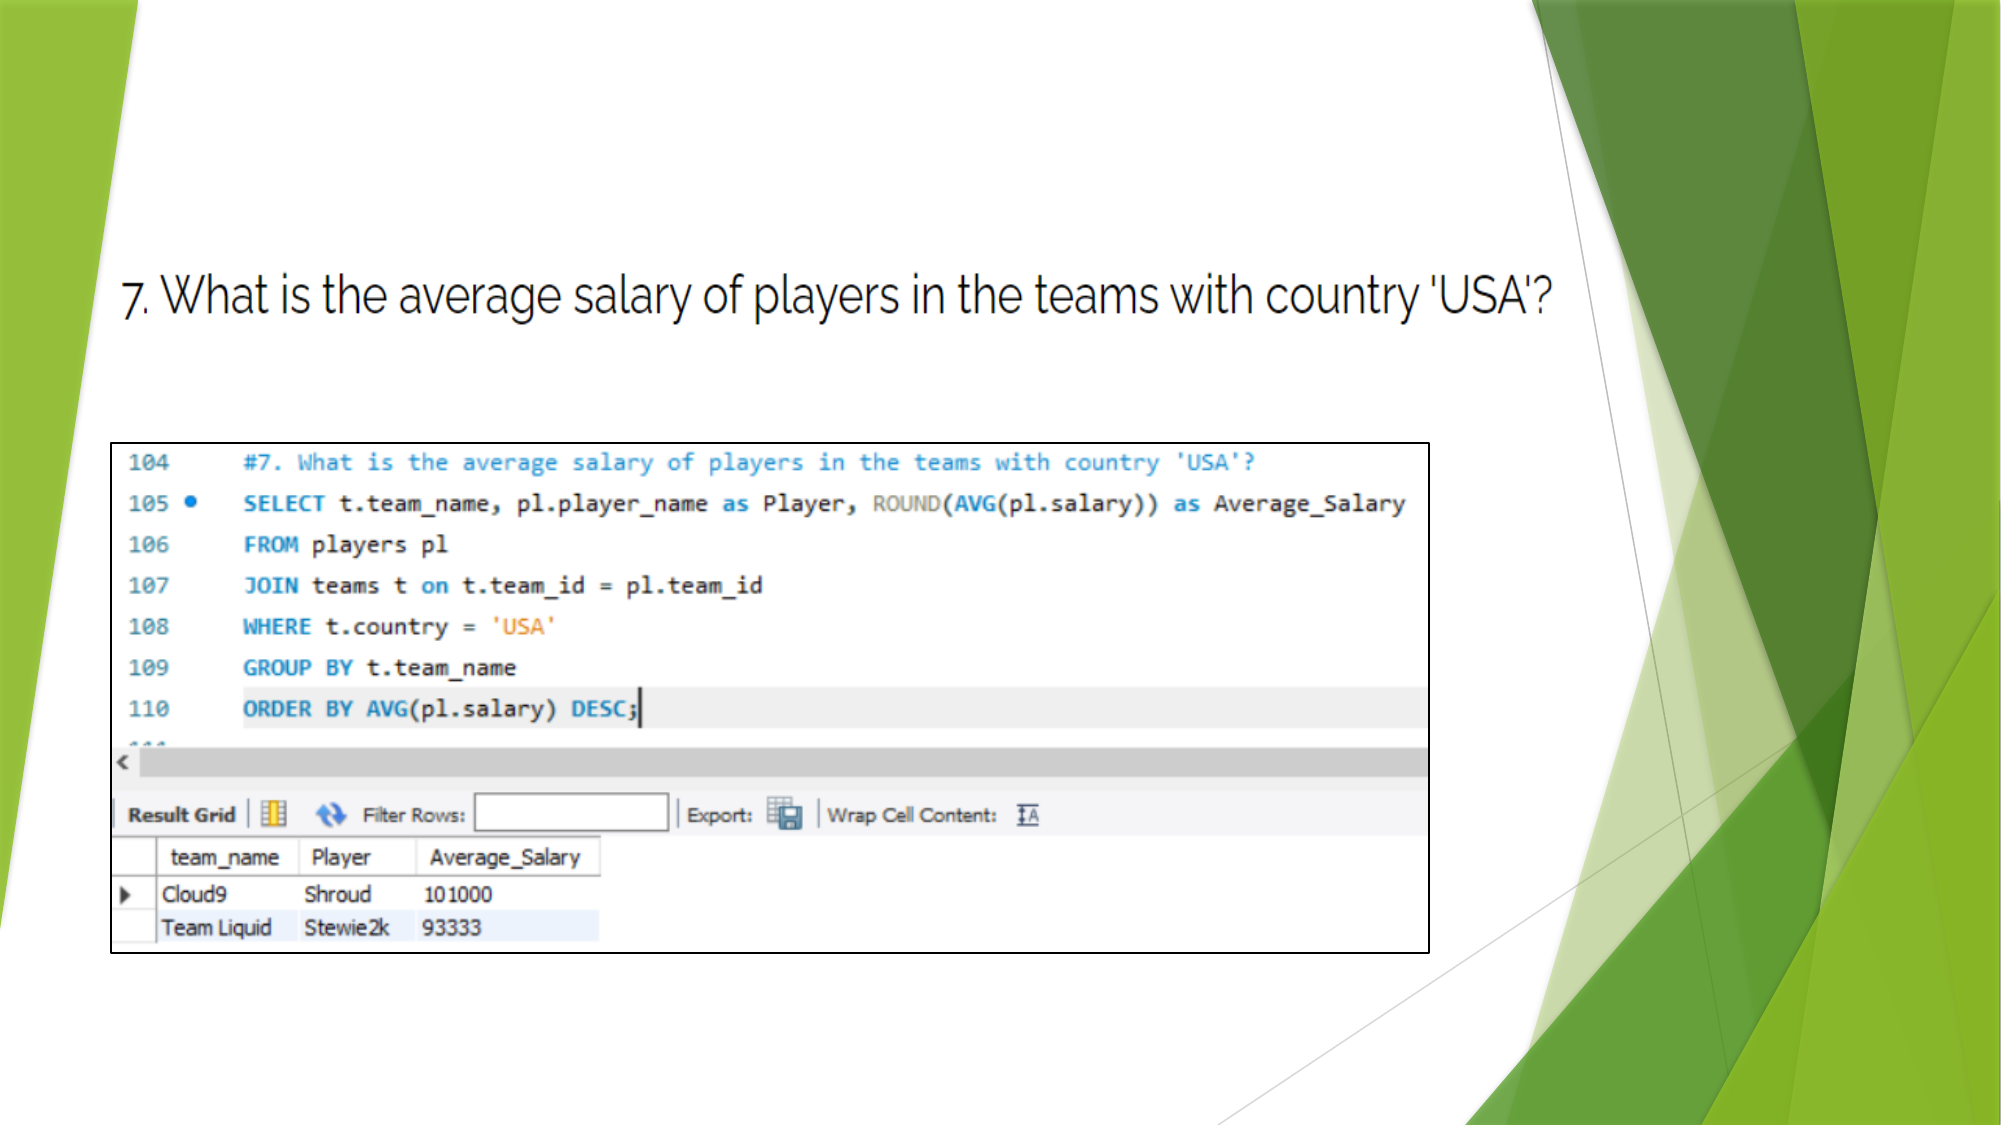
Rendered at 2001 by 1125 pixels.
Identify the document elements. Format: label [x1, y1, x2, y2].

picture [111, 253, 1578, 339]
picture [111, 443, 1429, 953]
